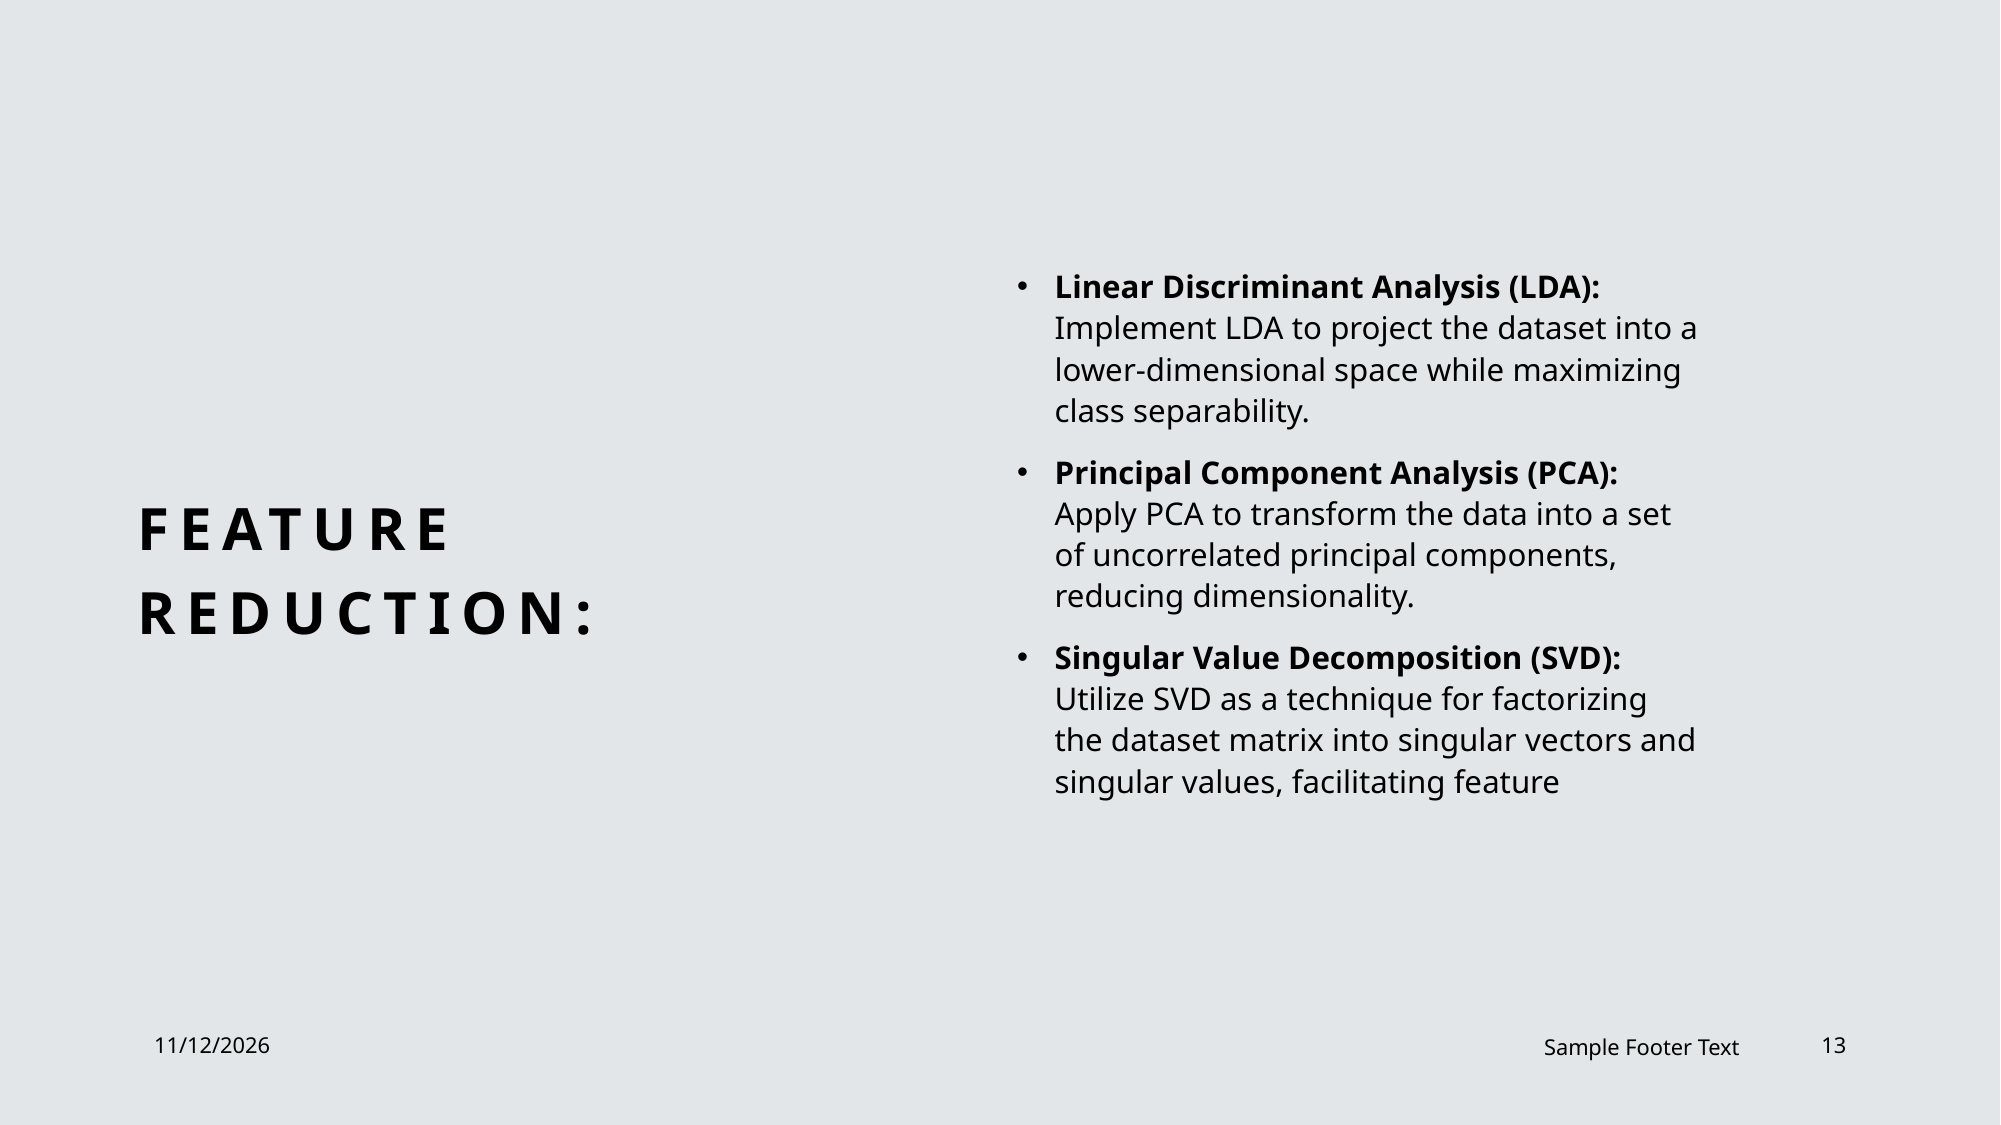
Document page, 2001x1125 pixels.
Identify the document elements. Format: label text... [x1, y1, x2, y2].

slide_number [139, 1016, 590, 1077]
title Feature Reduction: [122, 376, 877, 749]
footer Sample Footer Text [1195, 1016, 1755, 1077]
list Linear Discriminant Analysis (LDA): Implement LDA to project the dataset into a lower-dimensional space while maximizing class separability. Principal Component Analysis (PCA): Apply PCA to transform the data into a set of uncorrelated principal components, reducing dimensionality. Singular Value Decomposition (SVD): Utilize SVD as a technique for factorizing the dataset matrix into singular vectors and singular values, facilitating feature [1002, 254, 1714, 871]
slide_number 13 [1759, 1016, 1862, 1077]
